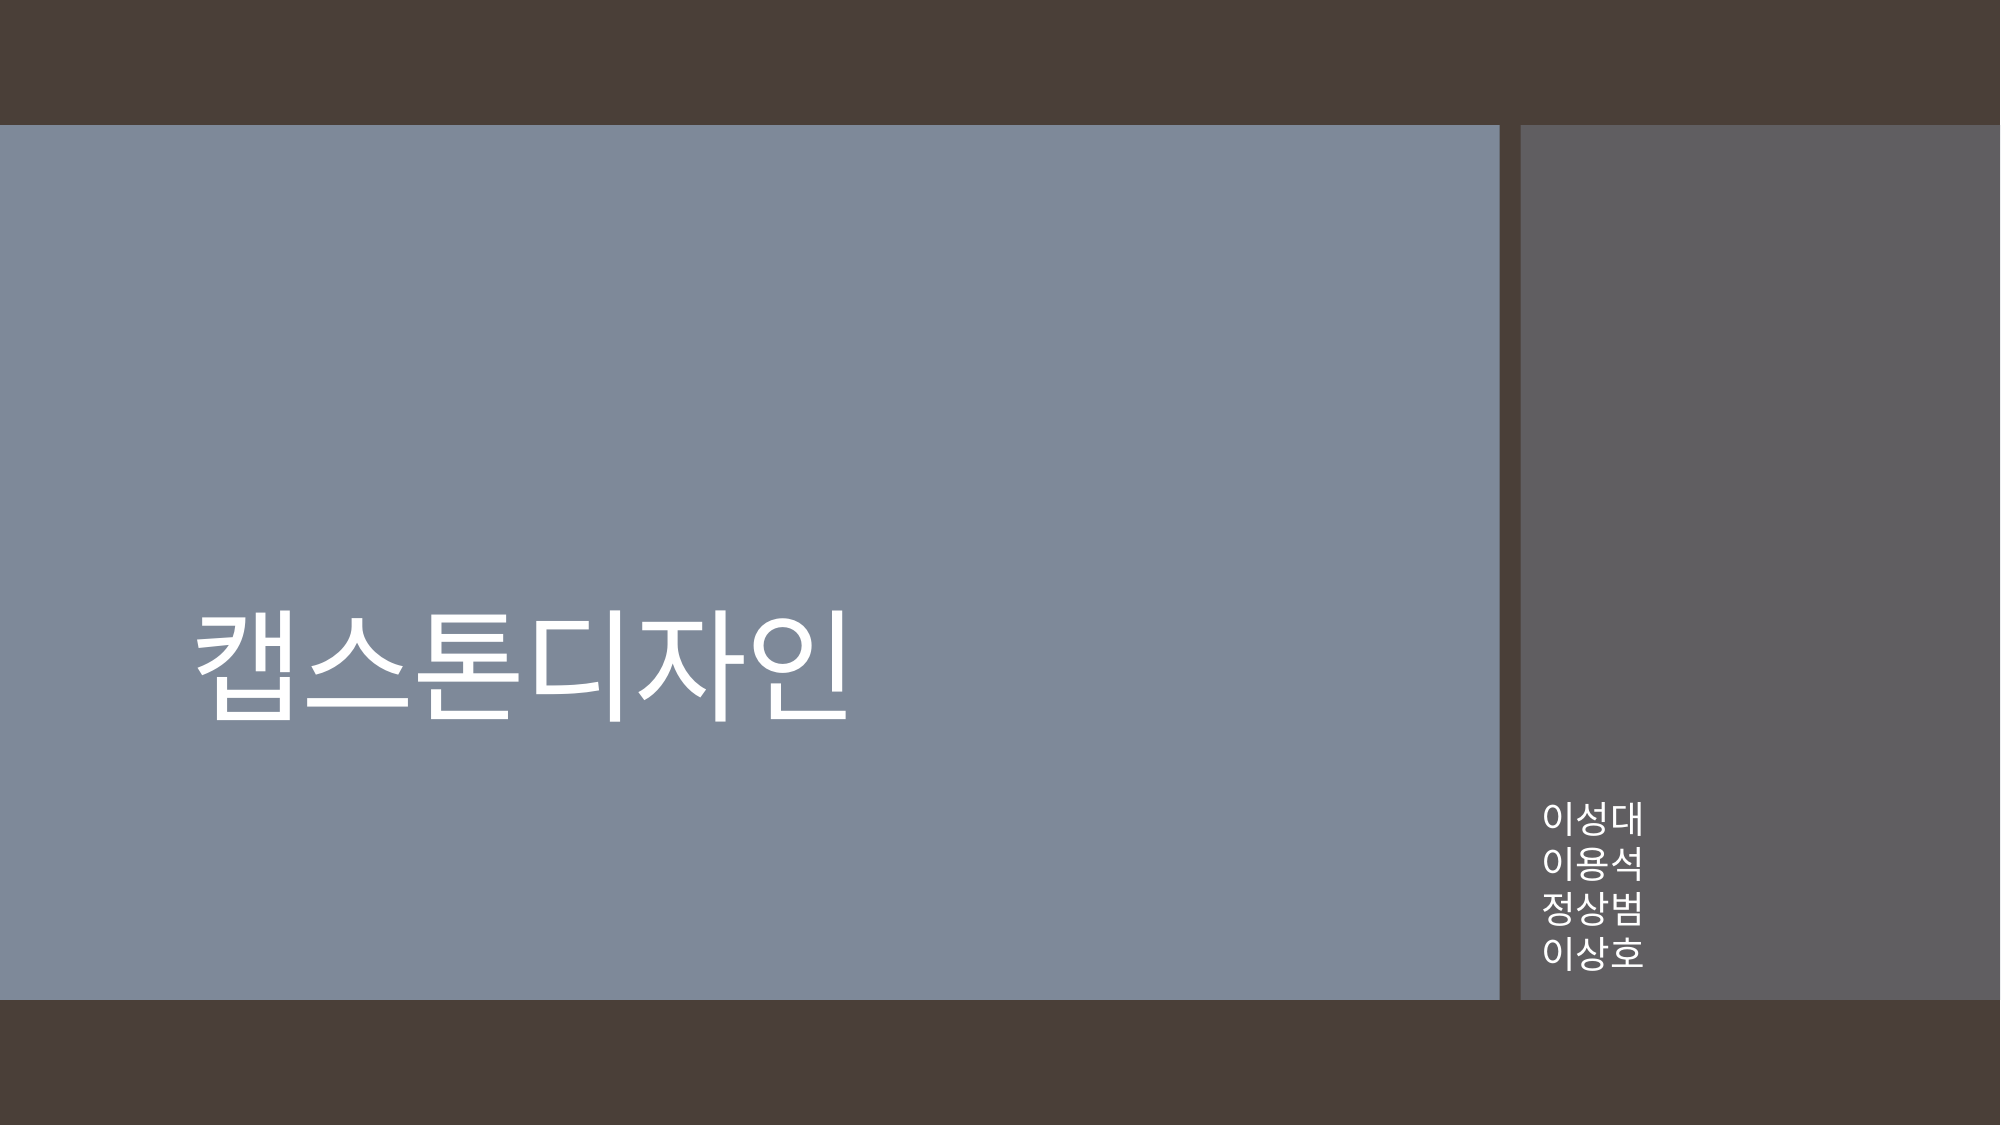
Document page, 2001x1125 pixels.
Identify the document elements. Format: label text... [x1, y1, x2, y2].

text_box 이성대 이용석 정상범 이상호 [1526, 788, 1825, 984]
title 캡스톤디자인 [175, 213, 1376, 747]
